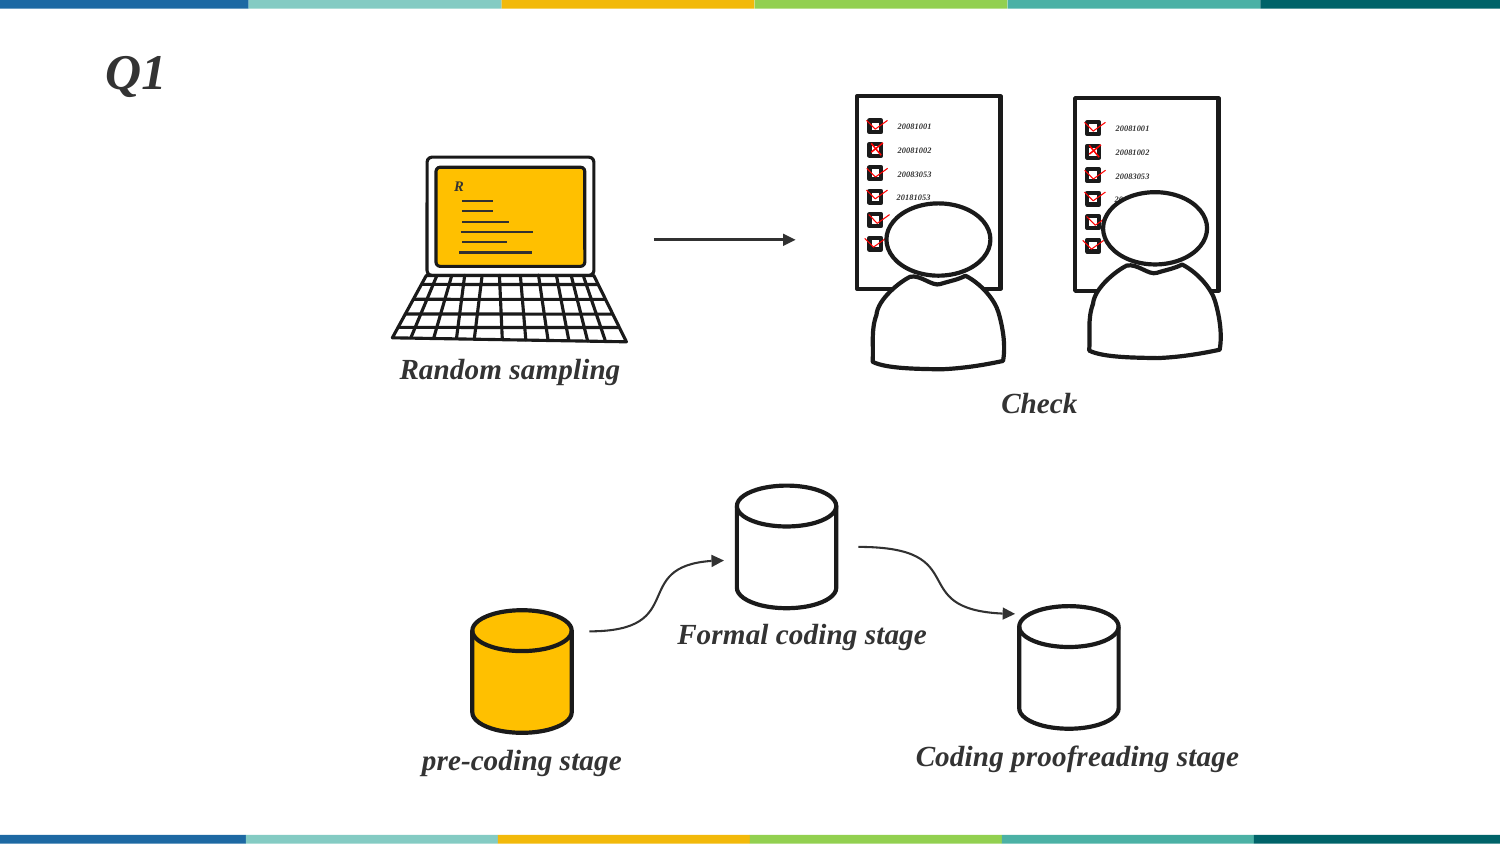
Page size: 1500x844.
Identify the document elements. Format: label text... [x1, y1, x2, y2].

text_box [0, 834, 1500, 844]
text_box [384, 95, 1221, 428]
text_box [0, 0, 1500, 10]
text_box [435, 485, 1210, 772]
text_box Q1 [90, 32, 182, 108]
